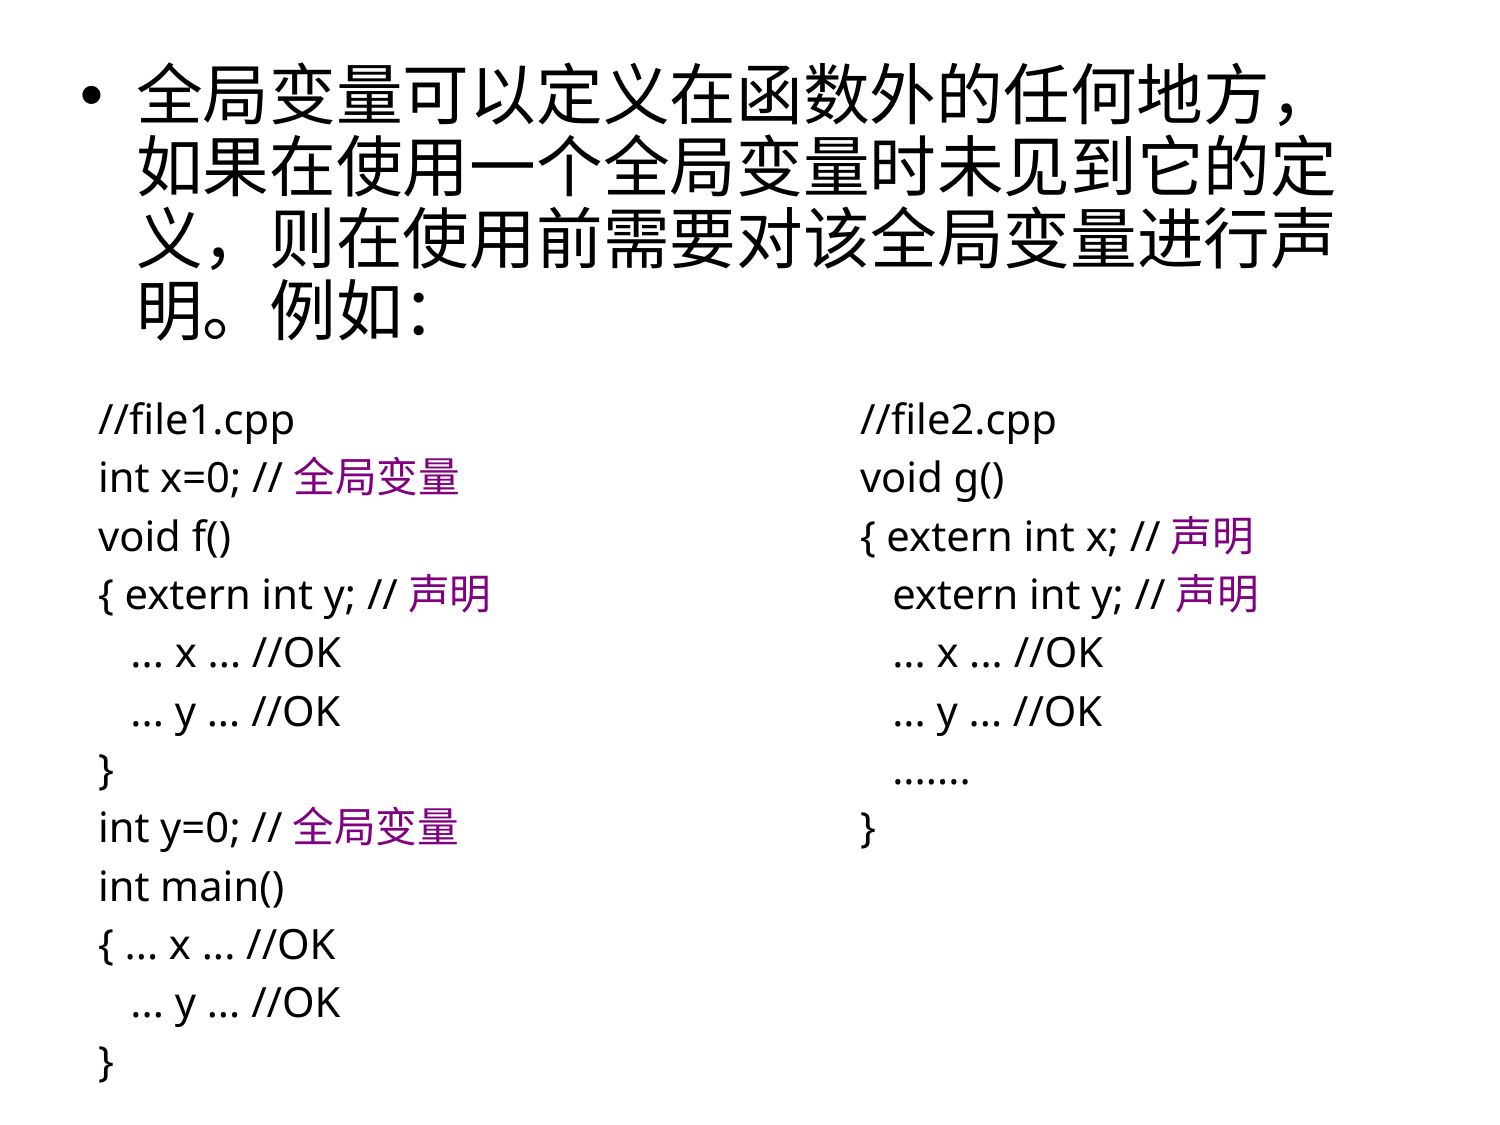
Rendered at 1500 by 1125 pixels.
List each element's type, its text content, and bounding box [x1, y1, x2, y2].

list 全局变量可以定义在函数外的任何地方，如果在使用一个全局变量时未见到它的定义，则在使用前需要对该全局变量进行声明。例如： [64, 54, 1415, 374]
text_box //file2.cpp void g() { extern int x; //声明 extern int y; //声明 ... x ... //OK ... y ... //OK ....... } [845, 385, 1317, 859]
text_box //file1.cpp int x=0; //全局变量 void f() { extern int y; //声明 ... x ... //OK ... y ... //OK } int y=0; //全局变量 int main() { ... x ... //OK ... y ... //OK } [83, 385, 786, 1092]
